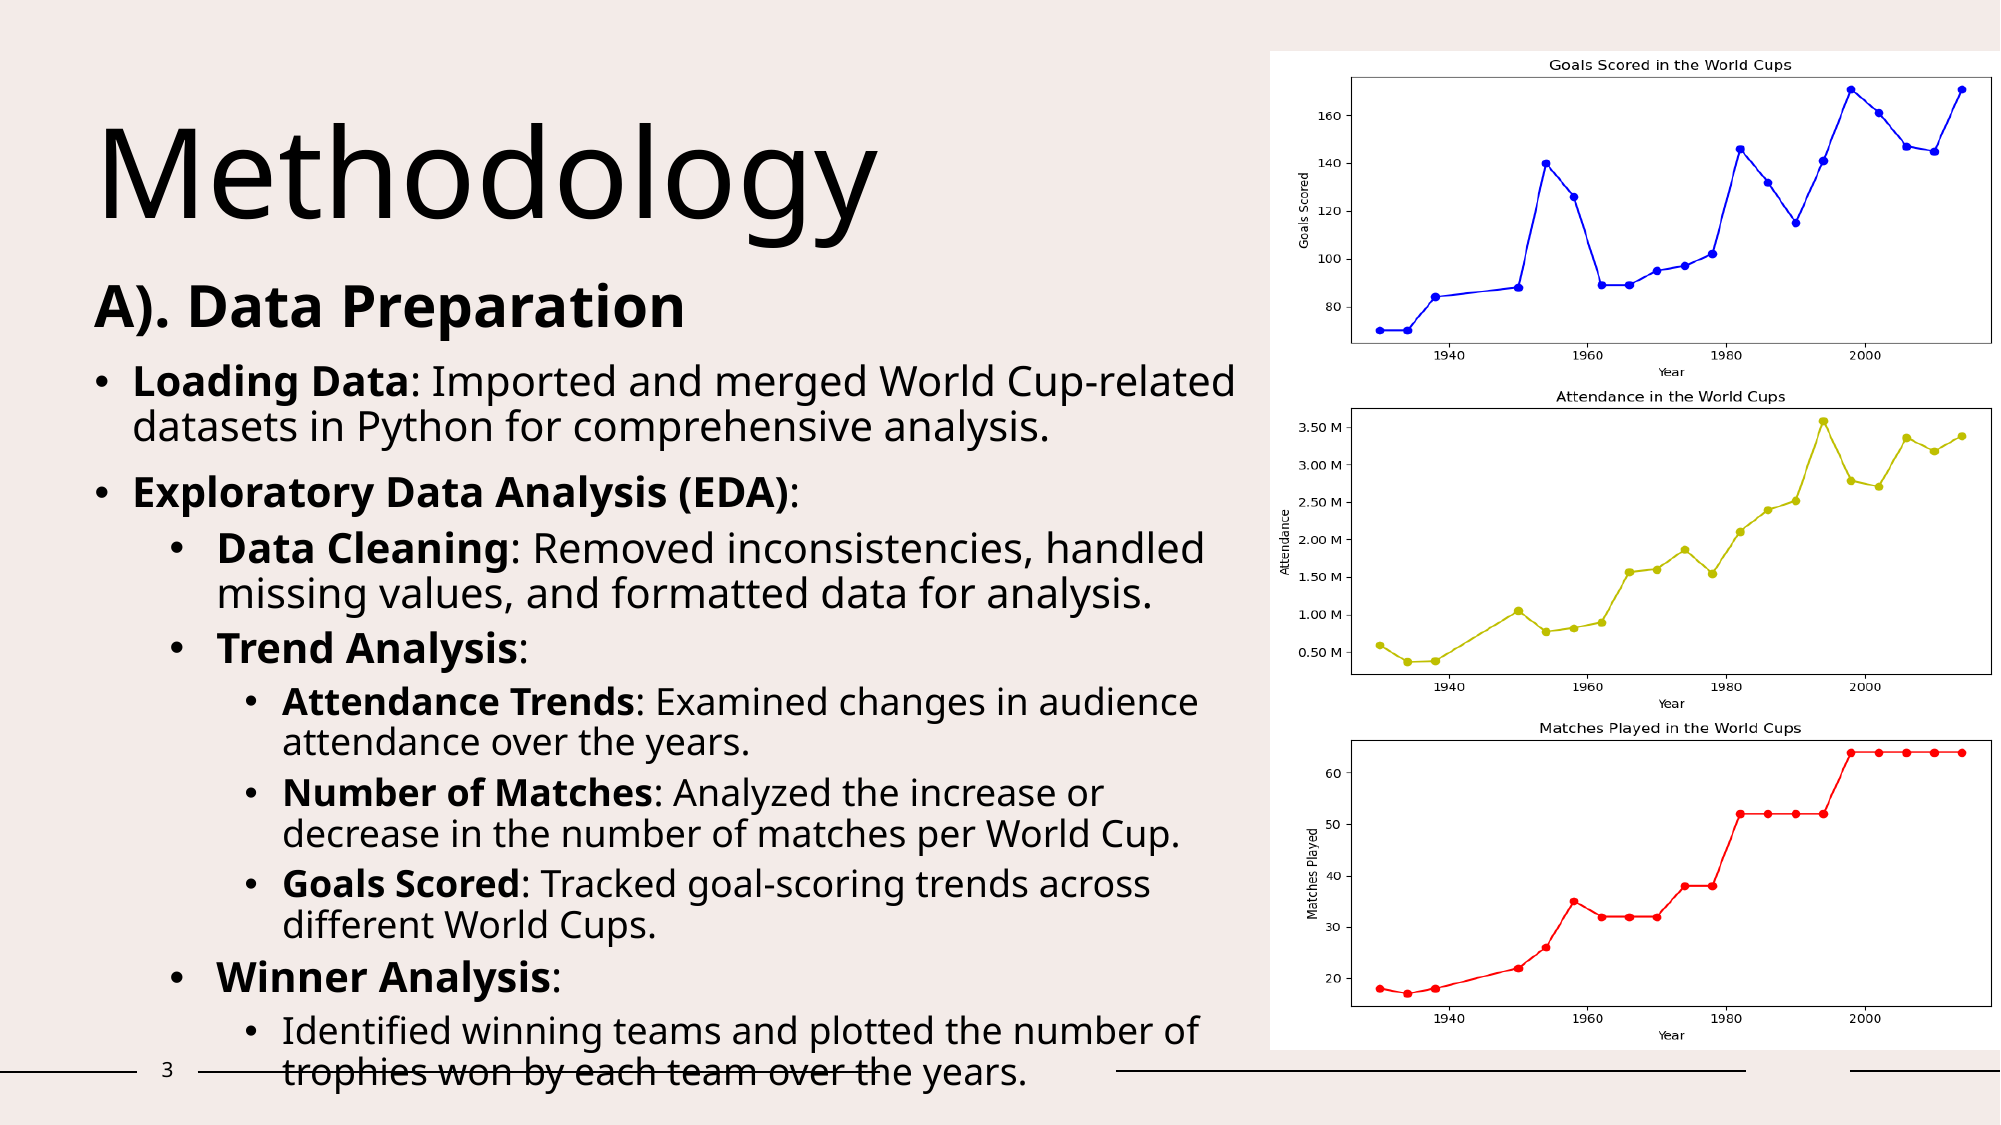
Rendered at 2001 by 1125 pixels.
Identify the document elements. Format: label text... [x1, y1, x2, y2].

title Methodology [79, 86, 969, 253]
picture [1270, 51, 2000, 1050]
list A). Data Preparation Loading Data: Imported and merged World Cup-related datasets in Python for comprehensive analysis. Exploratory Data Analysis (EDA): Data Cleaning: Removed inconsistencies, handled missing values, and formatted data for analysis. Trend Analysis: Attendance Trends: Examined changes in audience attendance over the years. Number of Matches: Analyzed the increase or decrease in the number of matches per World Cup. Goals Scored: Tracked goal-scoring trends across different World Cups. Winner Analysis: Identified winning teams and plotted the number of trophies won by each team over the years. [79, 269, 1270, 1050]
slide_number 3 [137, 1050, 198, 1091]
